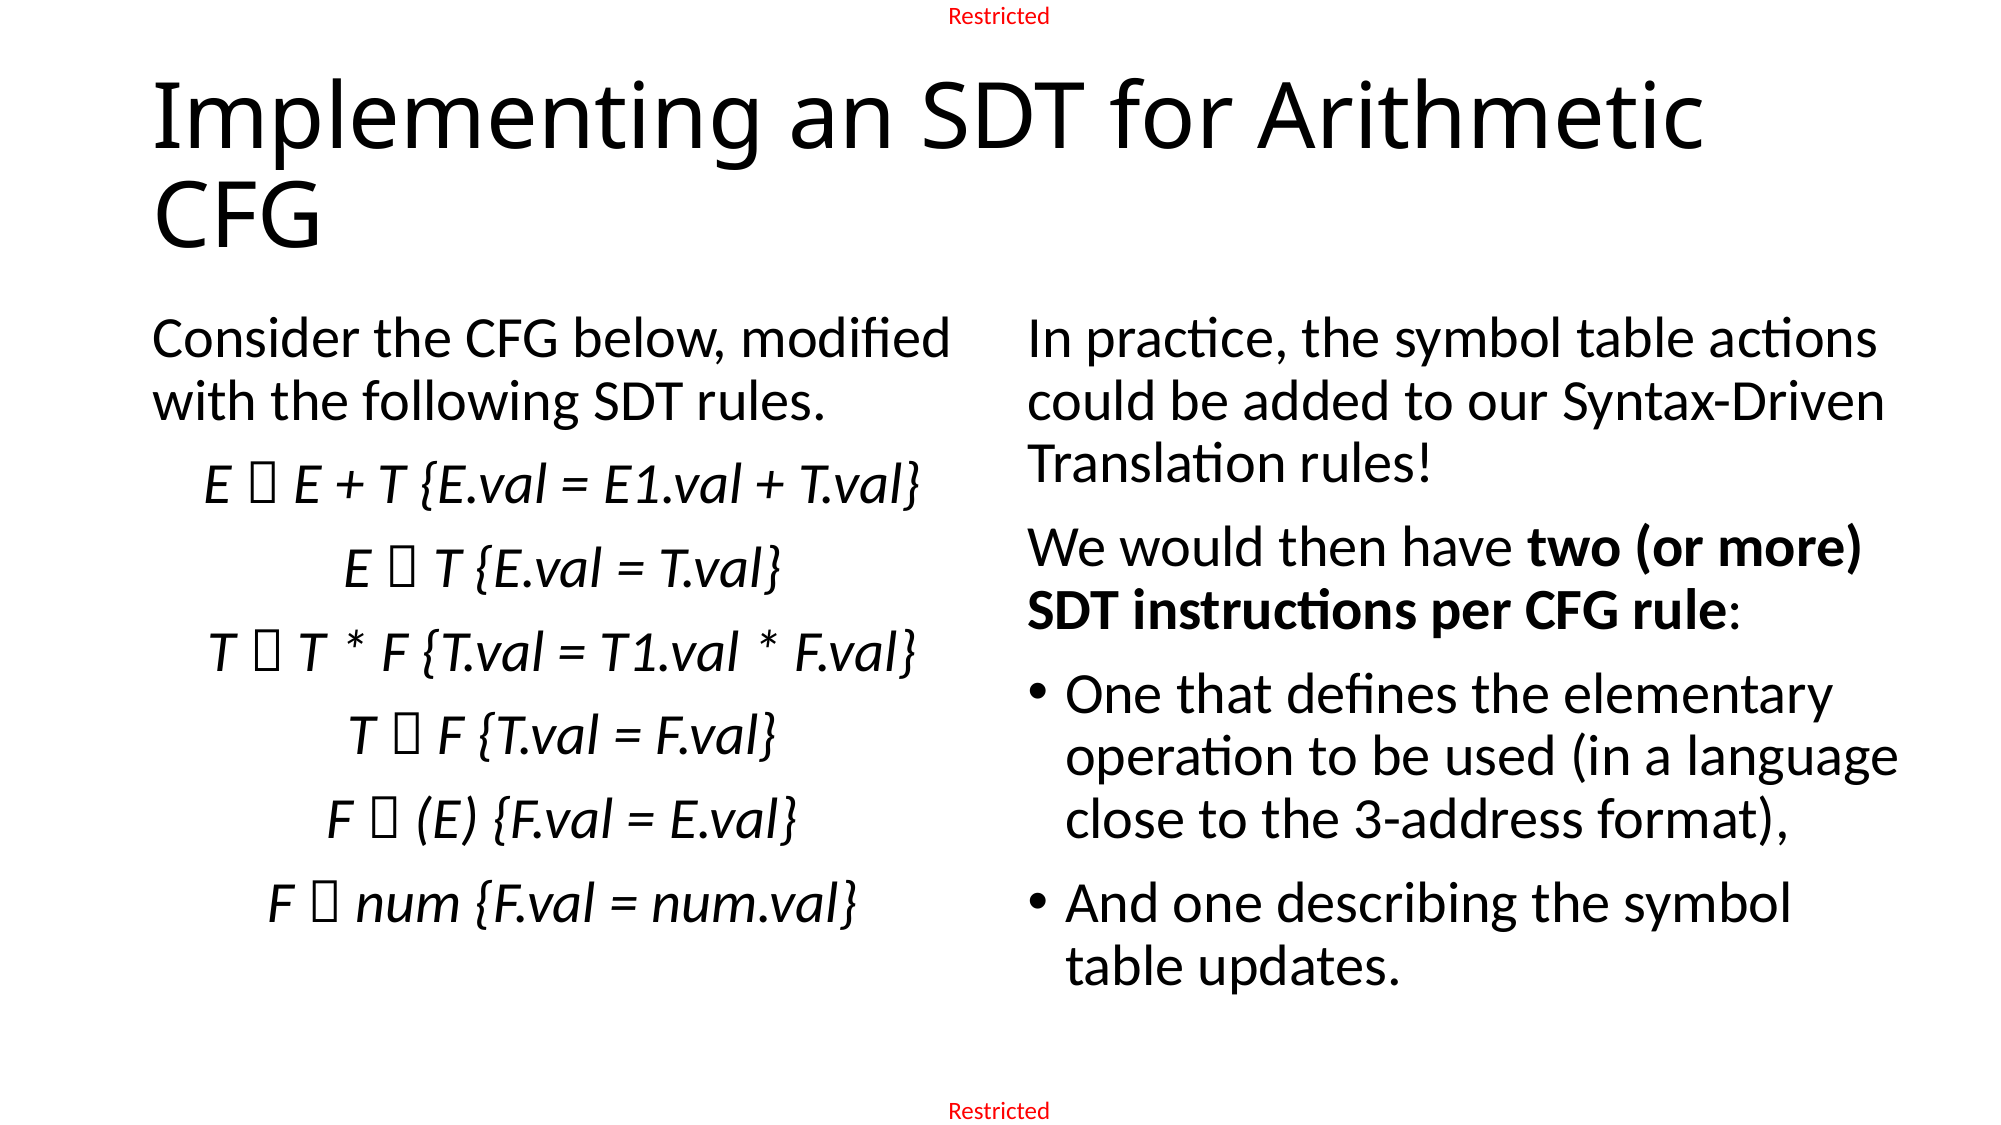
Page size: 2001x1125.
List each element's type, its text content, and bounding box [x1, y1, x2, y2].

title Implementing an SDT for Arithmetic CFG [137, 59, 1863, 278]
list Consider the CFG below, modified with the following SDT rules. E  E + T {E.val = E1.val + T.val} E  T {E.val = T.val} T  T * F {T.val = T1.val * F.val} T  F {T.val = F.val} F  (E) {F.val = E.val} F  num {F.val = num.val} [137, 299, 988, 1125]
list In practice, the symbol table actions could be added to our Syntax-Driven Translation rules! We would then have two (or more) SDT instructions per CFG rule: One that defines the elementary operation to be used (in a language close to the 3-address format), And one describing the symbol table updates. [1012, 299, 1921, 1125]
